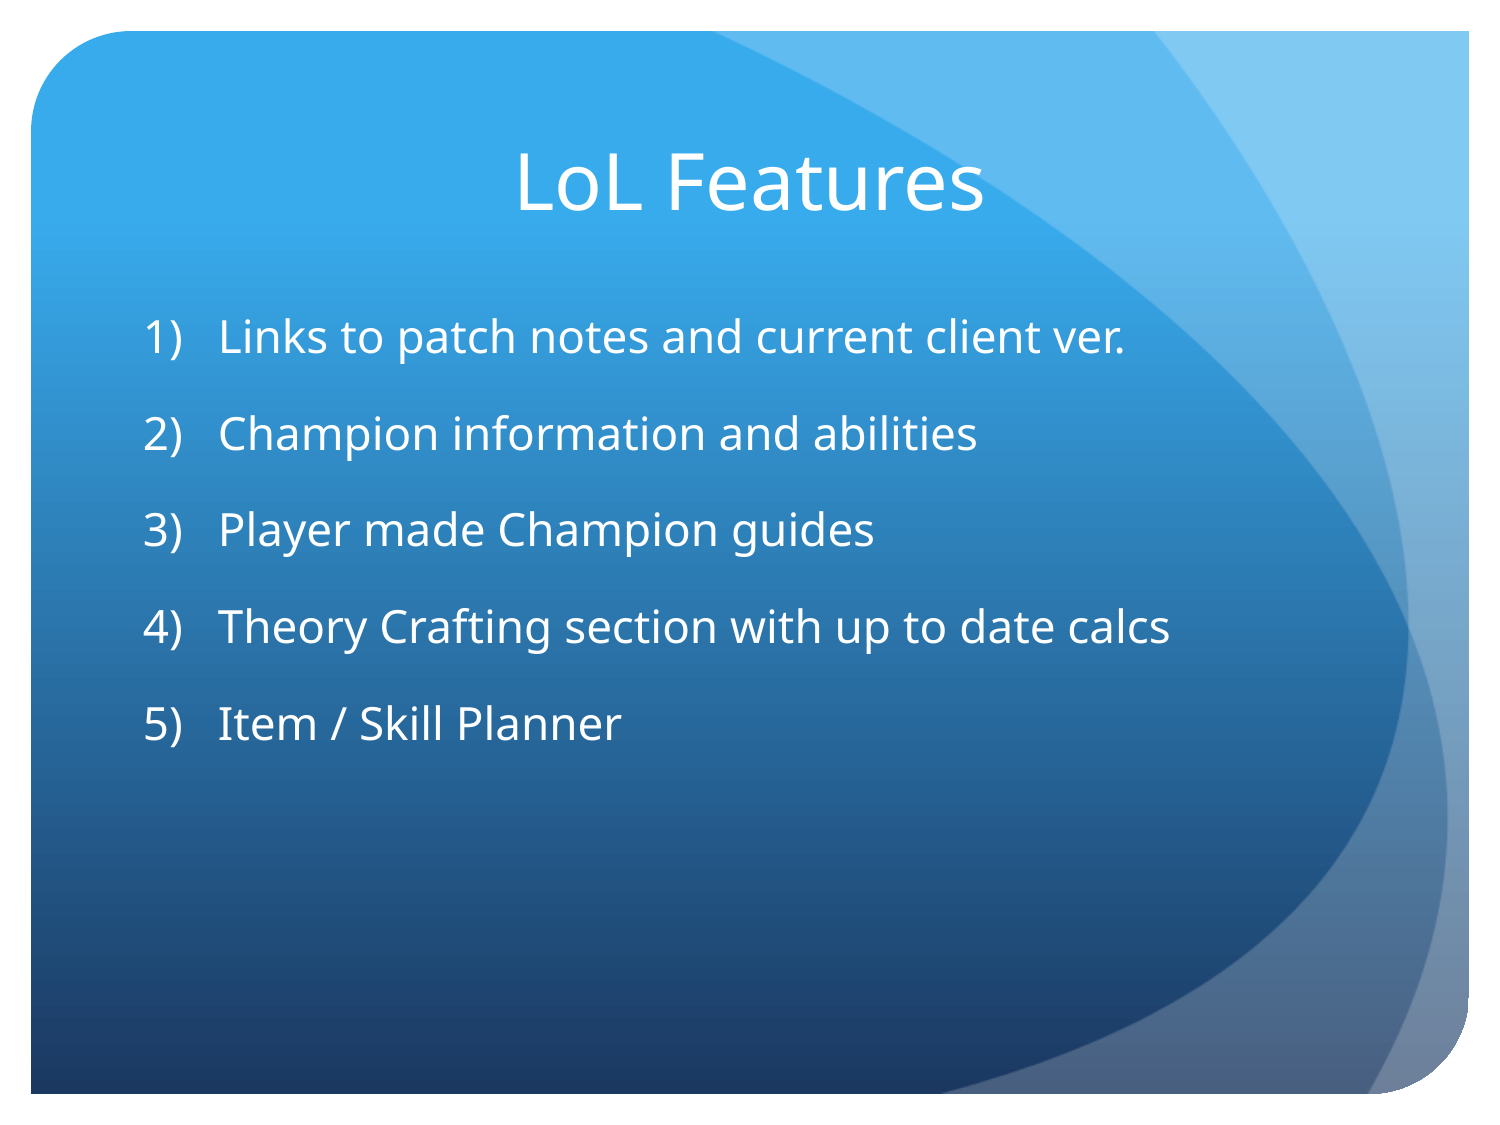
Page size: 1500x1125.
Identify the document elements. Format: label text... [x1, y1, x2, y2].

list Links to patch notes and current client ver. Champion information and abilities Player made Champion guides Theory Crafting section with up to date calcs Item / Skill Planner [127, 299, 1372, 991]
title LoL Features [127, 62, 1372, 234]
picture [24, 30, 1473, 1094]
